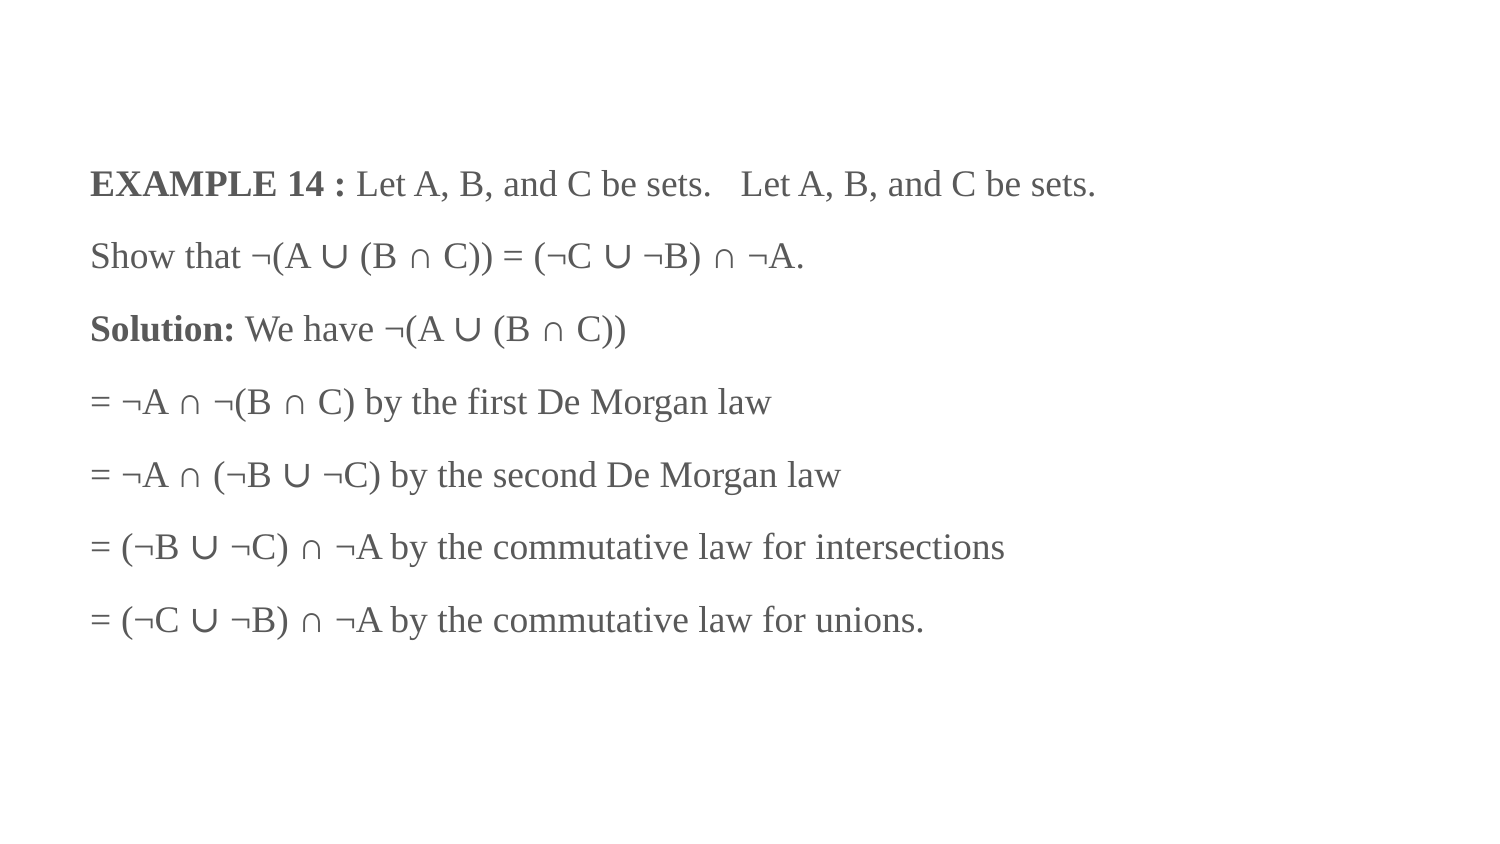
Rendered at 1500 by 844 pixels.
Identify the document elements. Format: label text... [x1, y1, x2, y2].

list EXAMPLE 14 : Let A, B, and C be sets. Let A, B, and C be sets. Show that ¬(A ∪ (B ∩ C)) = (¬C ∪ ¬B) ∩ ¬A. Solution: We have ¬(A ∪ (B ∩ C)) = ¬A ∩ ¬(B ∩ C) by the first De Morgan law = ¬A ∩ (¬B ∪ ¬C) by the second De Morgan law = (¬B ∪ ¬C) ∩ ¬A by the commutative law for intersections = (¬C ∪ ¬B) ∩ ¬A by the commutative law for unions. [75, 141, 1473, 703]
